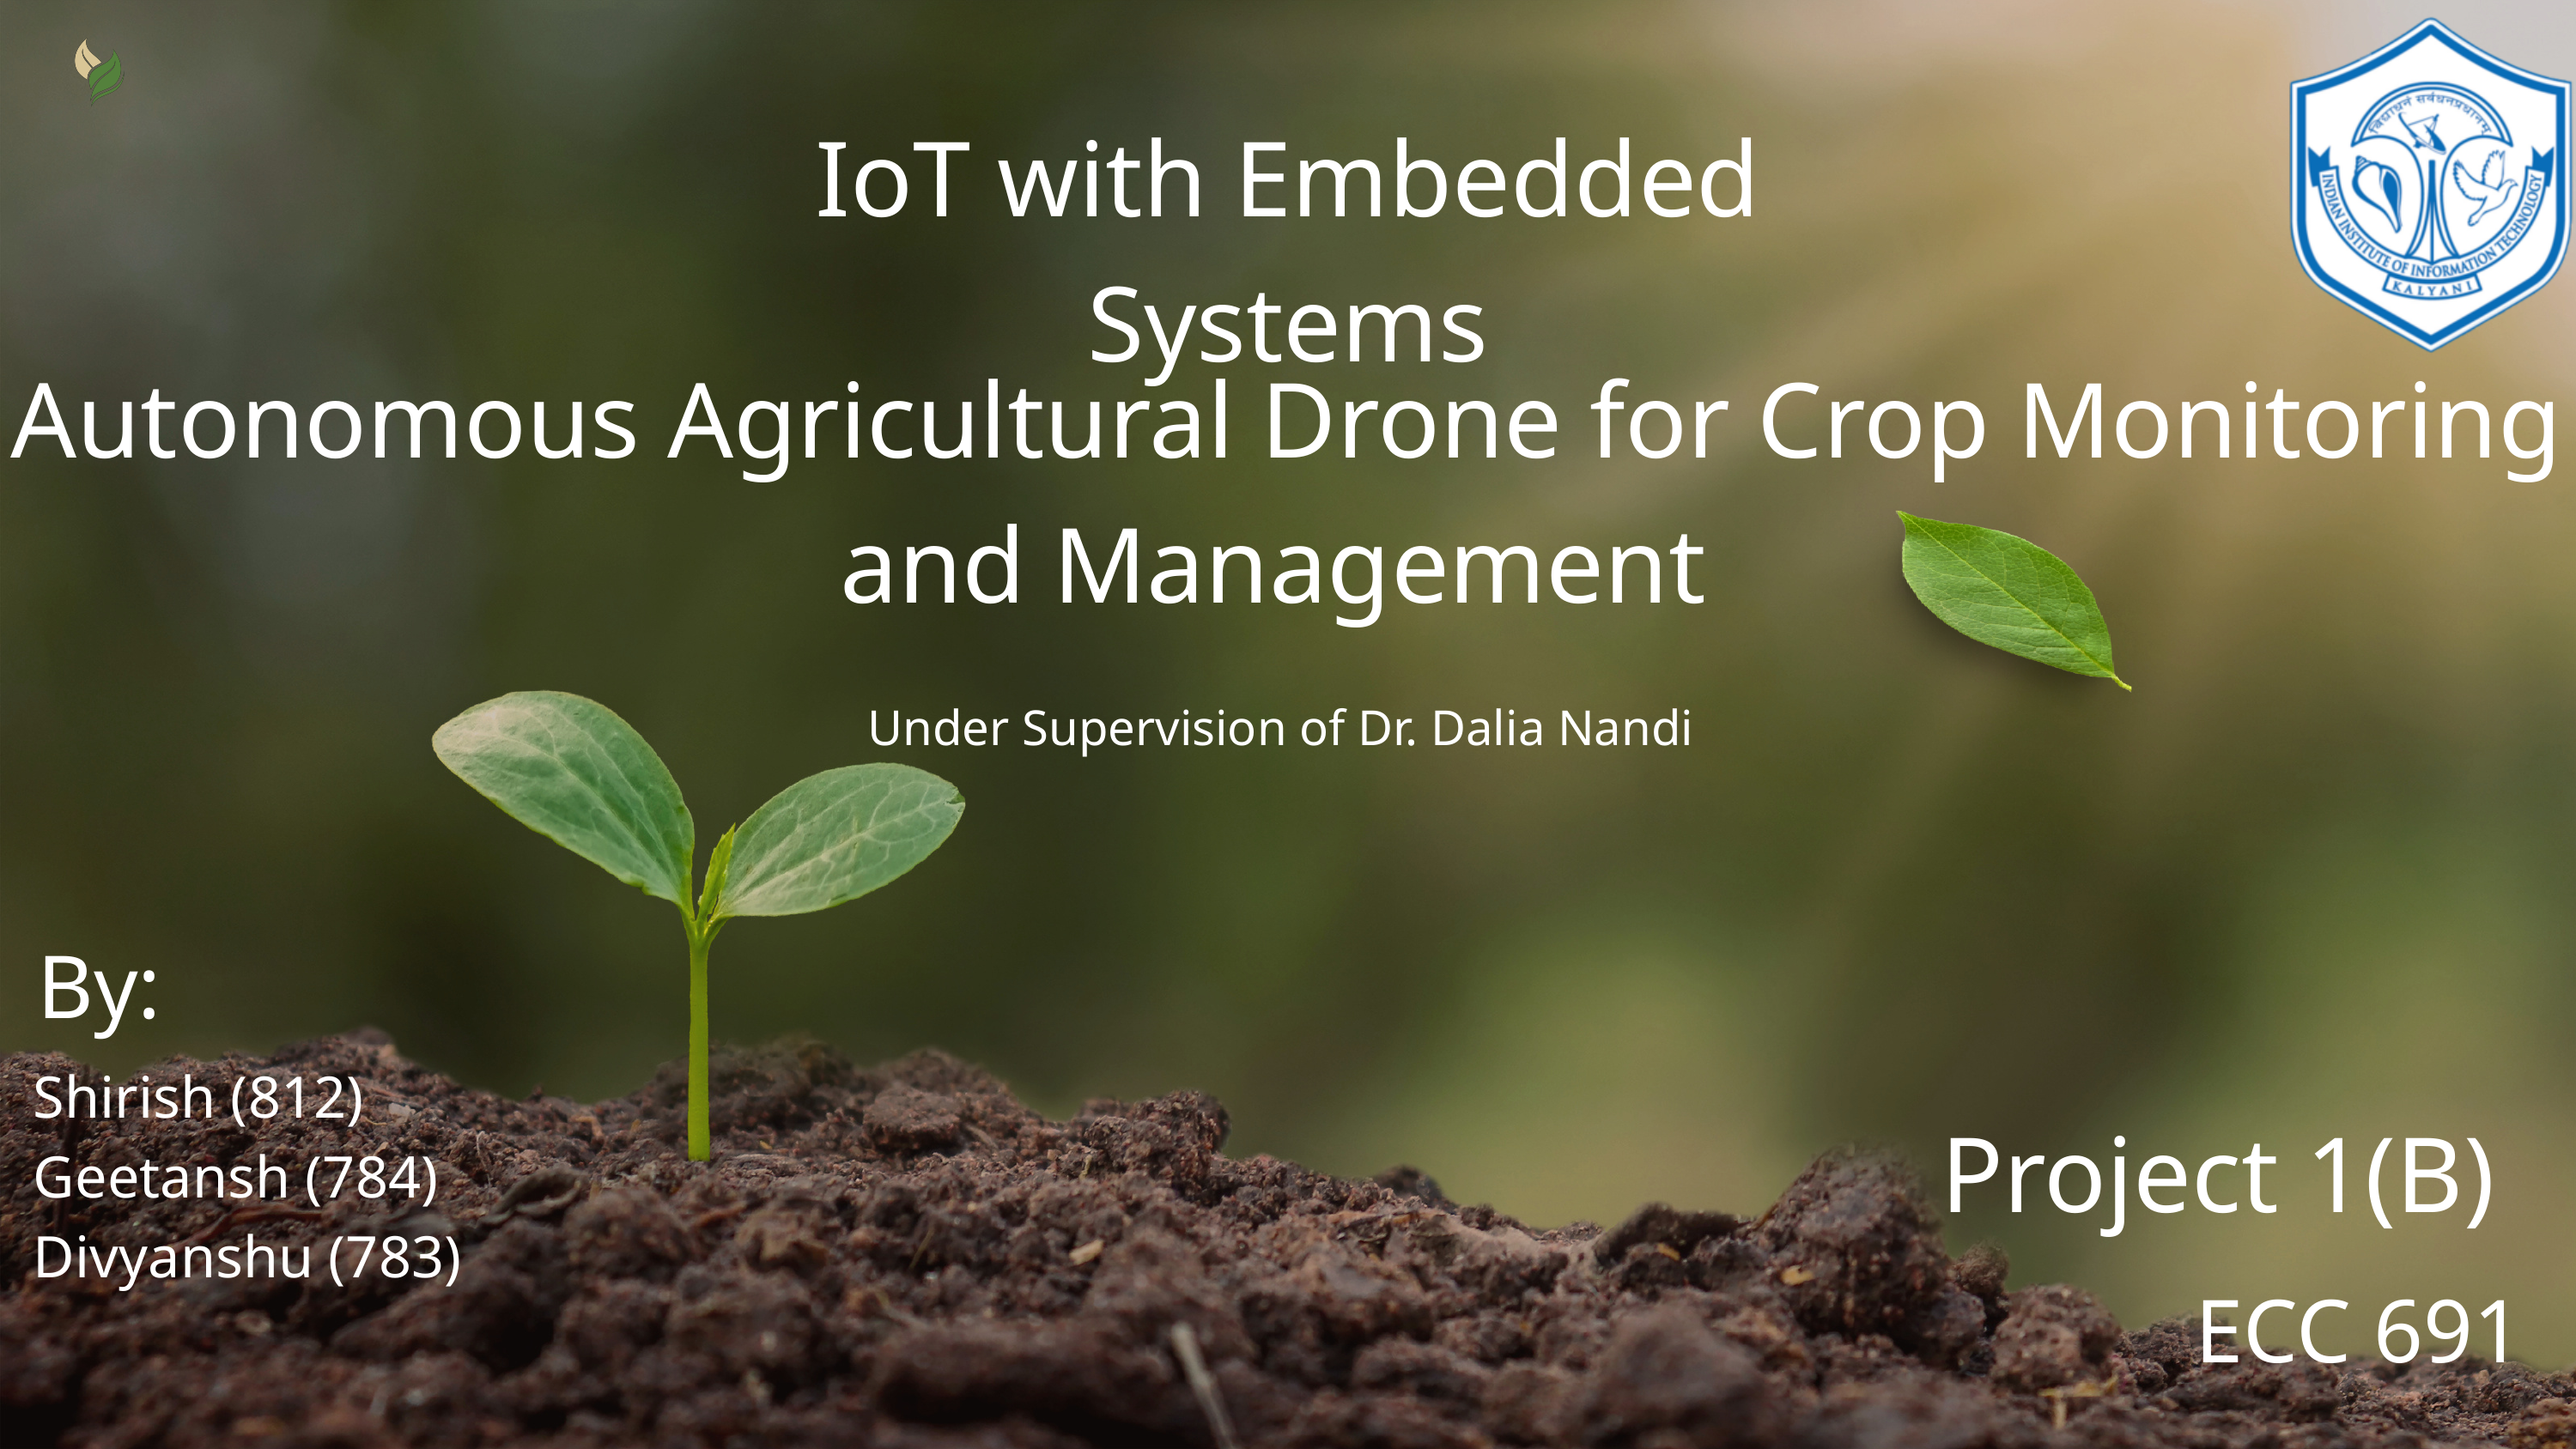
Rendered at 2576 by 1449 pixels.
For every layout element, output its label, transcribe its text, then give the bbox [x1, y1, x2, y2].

text_box IoT with Embedded Systems [600, 92, 1975, 333]
text_box Shirish (812) Geetansh (784) Divyanshu (783) [33, 1049, 471, 1289]
text_box [2288, 0, 2574, 333]
text_box Project 1(B) [1899, 1088, 2537, 1234]
text_box [0, 0, 2576, 1449]
text_box ECC 691 [2182, 1258, 2537, 1380]
text_box By: [33, 914, 166, 1036]
text_box Under Supervision of Dr. Dalia Nandi [143, 687, 2430, 755]
text_box [1865, 624, 2135, 687]
text_box Autonomous Agricultural Drone for Crop Monitoring and Management [0, 333, 2574, 624]
text_box [74, 38, 125, 107]
